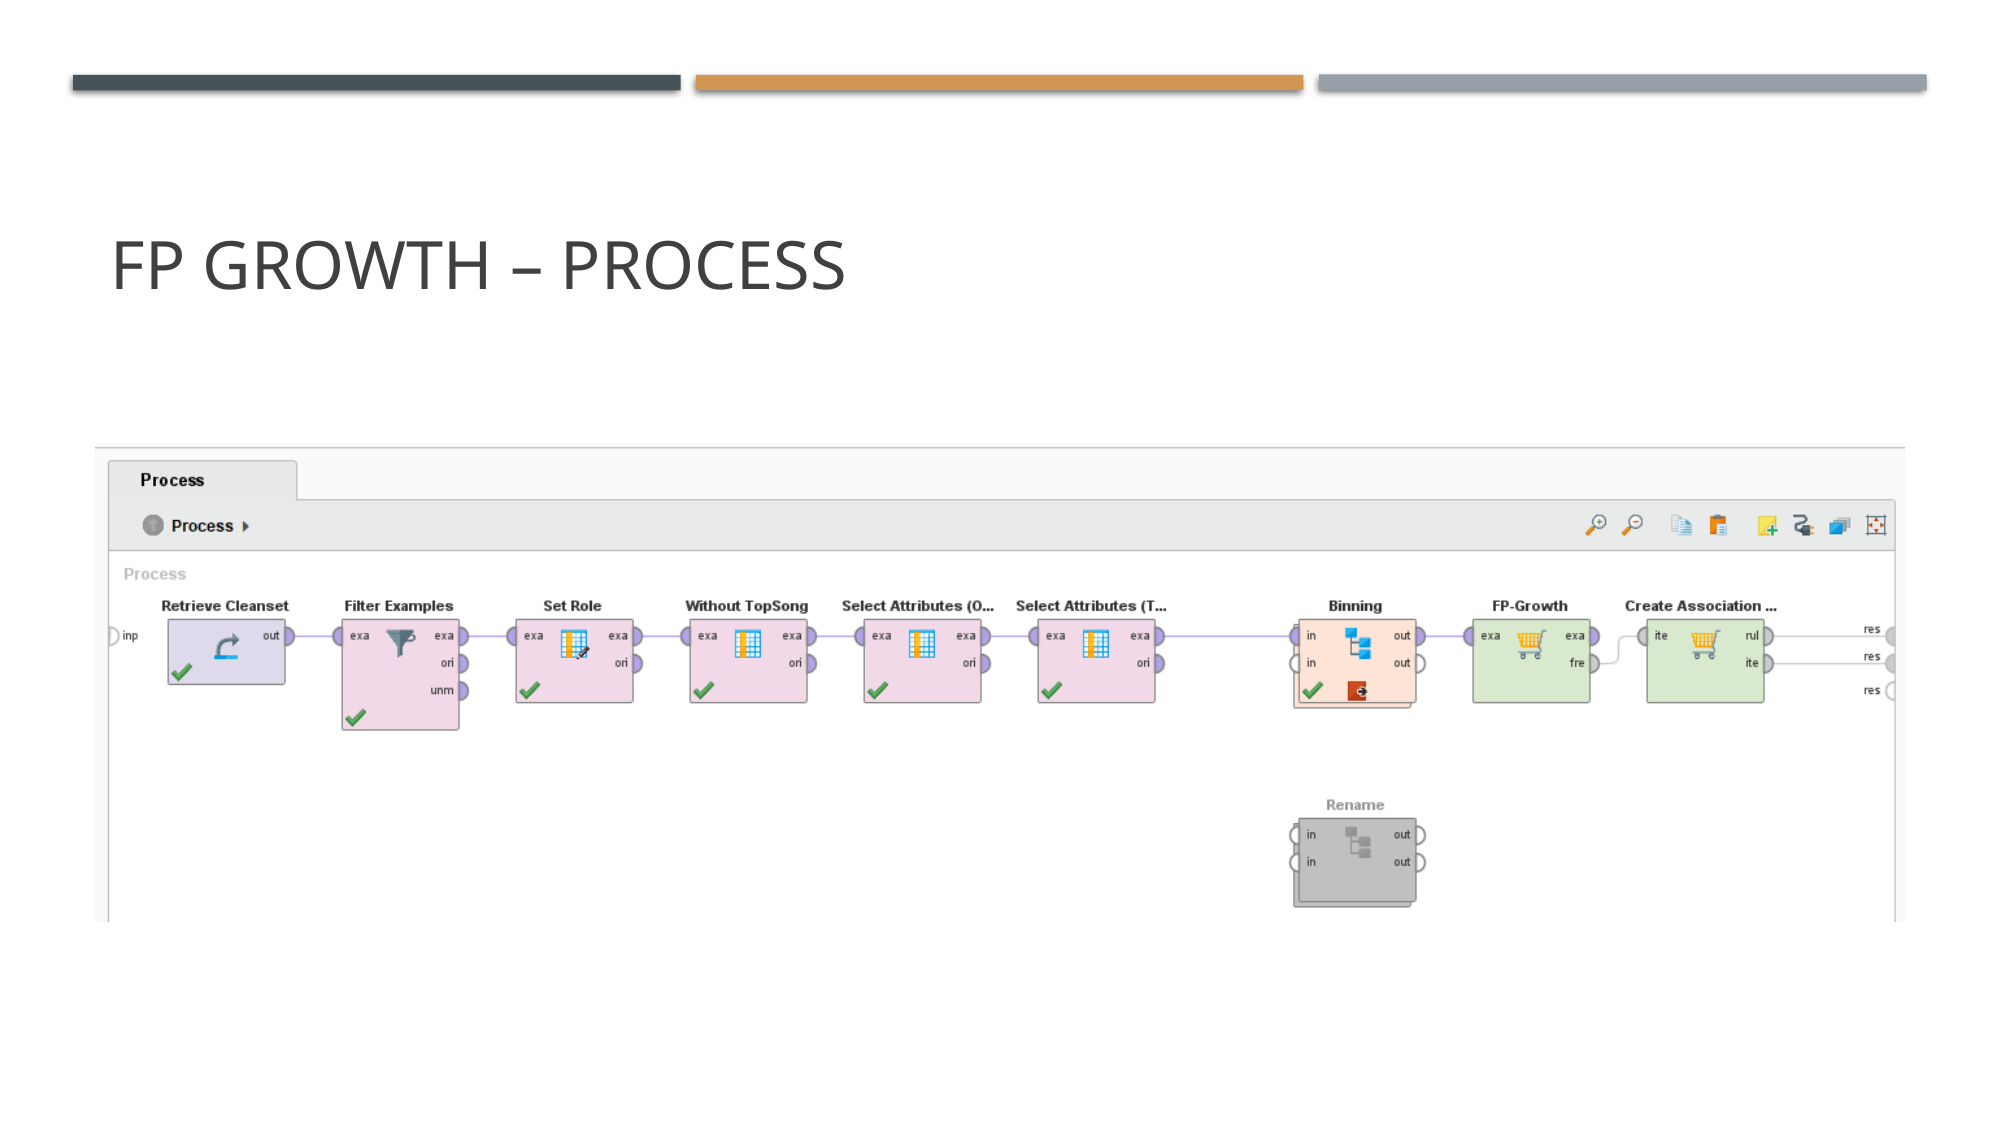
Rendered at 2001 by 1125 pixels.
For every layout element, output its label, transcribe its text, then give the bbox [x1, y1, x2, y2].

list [94, 442, 1906, 923]
title FP Growth – Process [95, 115, 1905, 311]
